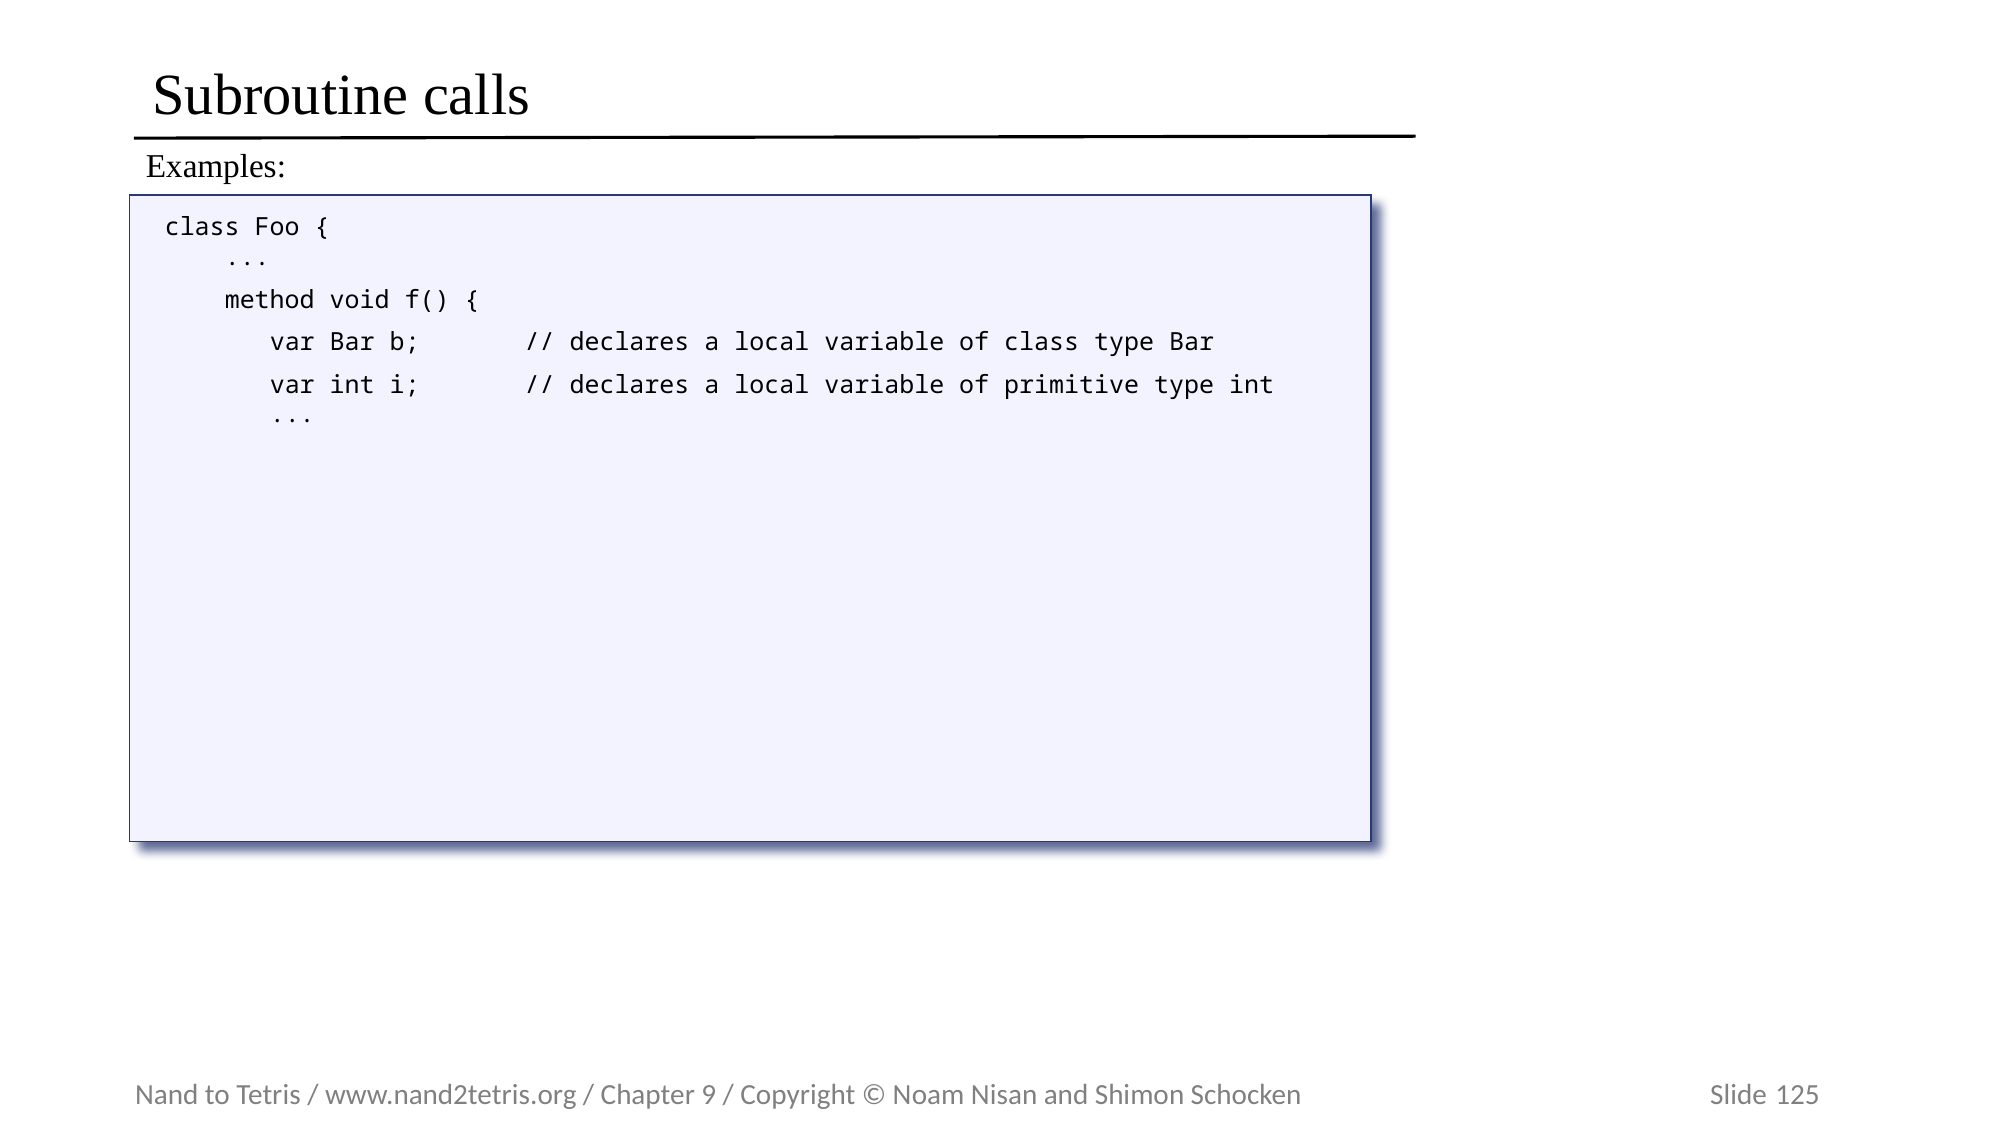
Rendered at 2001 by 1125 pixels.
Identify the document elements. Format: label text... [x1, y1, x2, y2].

title Subroutine calls [137, 48, 1417, 144]
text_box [129, 136, 1372, 842]
